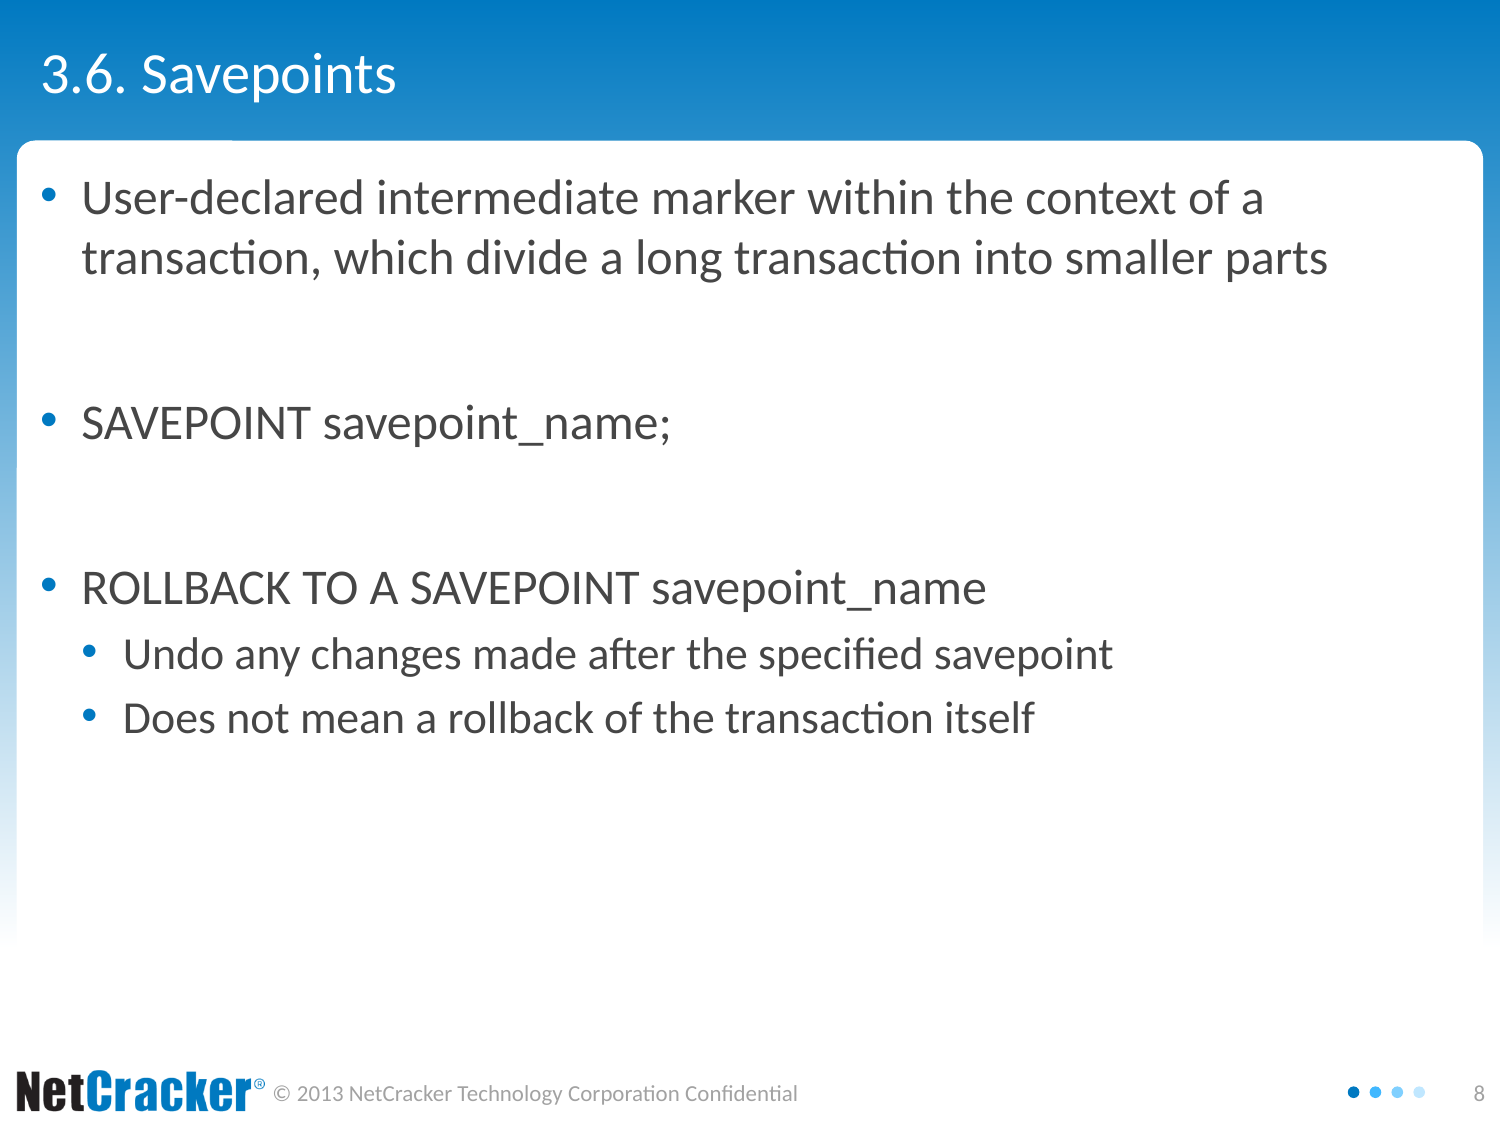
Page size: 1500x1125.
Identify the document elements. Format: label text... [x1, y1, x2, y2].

list User-declared intermediate marker within the context of a transaction, which divide a long transaction into smaller parts SAVEPOINT savepoint_name; ROLLBACK TO A SAVEPOINT savepoint_name Undo any changes made after the specified savepoint Does not mean a rollback of the transaction itself [16, 140, 1482, 1043]
picture [5, 1062, 272, 1122]
title 3.6. Savepoints [16, 0, 1483, 141]
